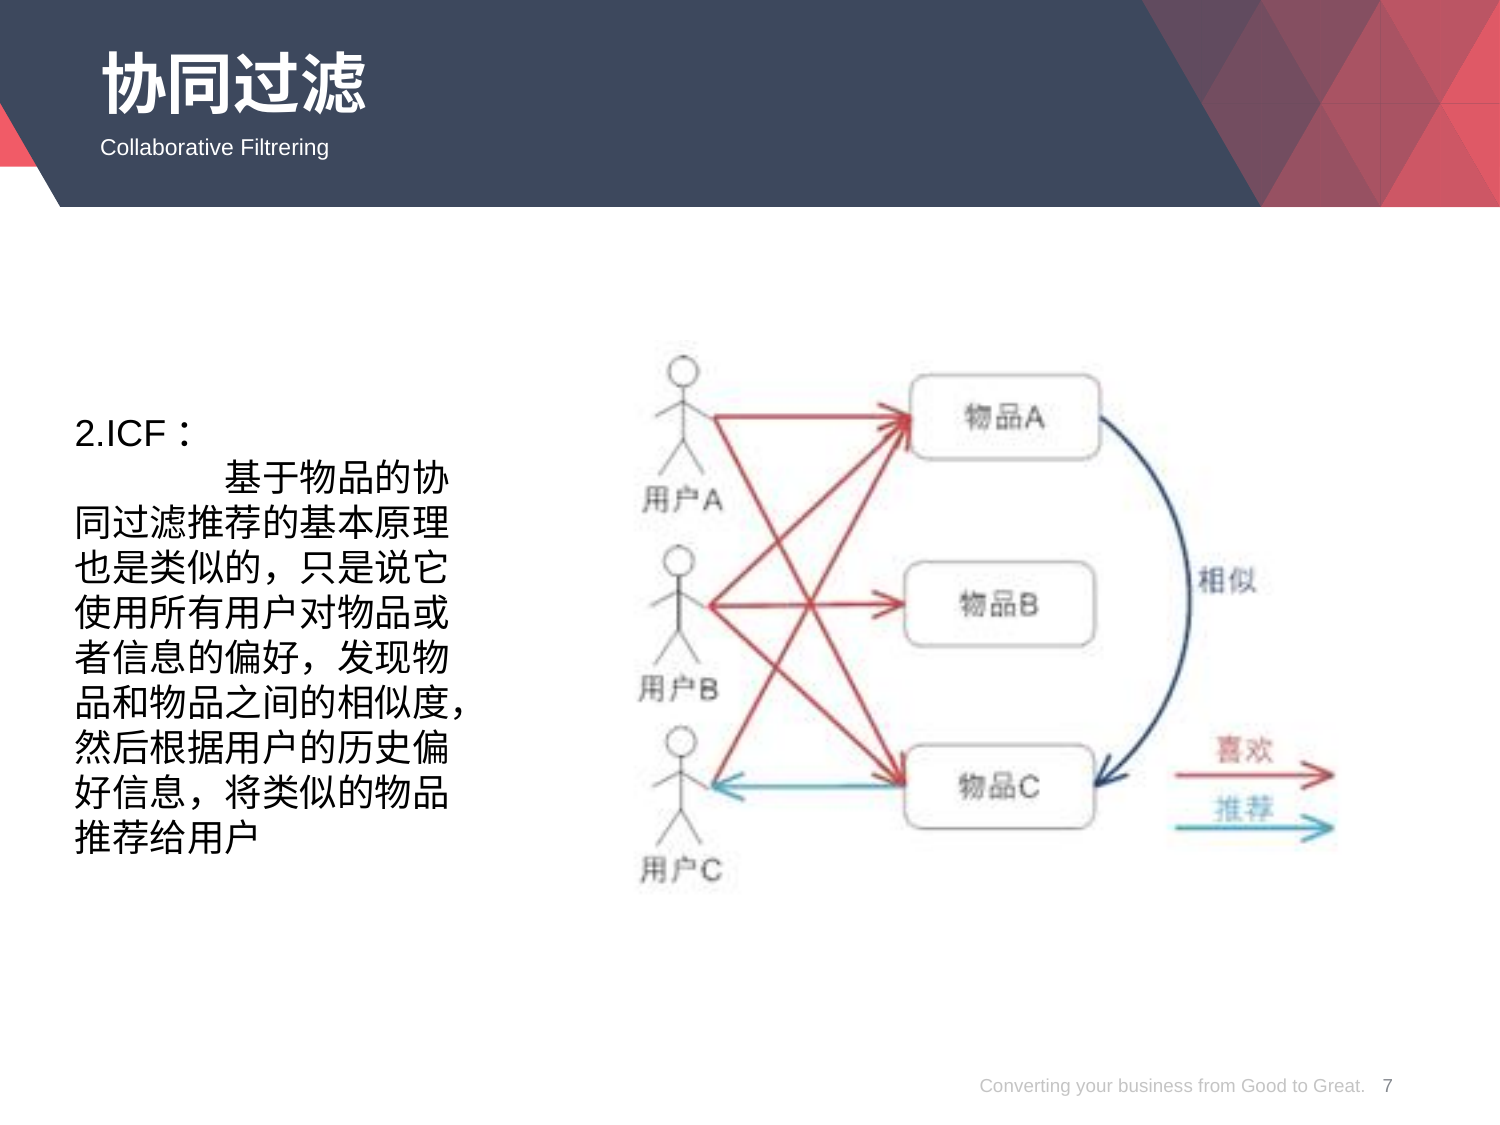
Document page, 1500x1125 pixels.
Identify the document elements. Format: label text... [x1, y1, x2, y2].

title 协同过滤 [100, 29, 1400, 127]
picture [571, 340, 1373, 908]
slide_number 7 [1352, 1044, 1424, 1125]
text_box 2.ICF： 基于物品的协同过滤推荐的基本原理也是类似的，只是说它使用所有用户对物品或者信息的偏好，发现物品和物品之间的相似度，然后根据用户的历史偏好信息，将类似的物品推荐给用户 [59, 401, 488, 866]
list Collaborative Filtrering [100, 132, 1400, 192]
footer Converting your business from Good to Great. [905, 1044, 1352, 1125]
